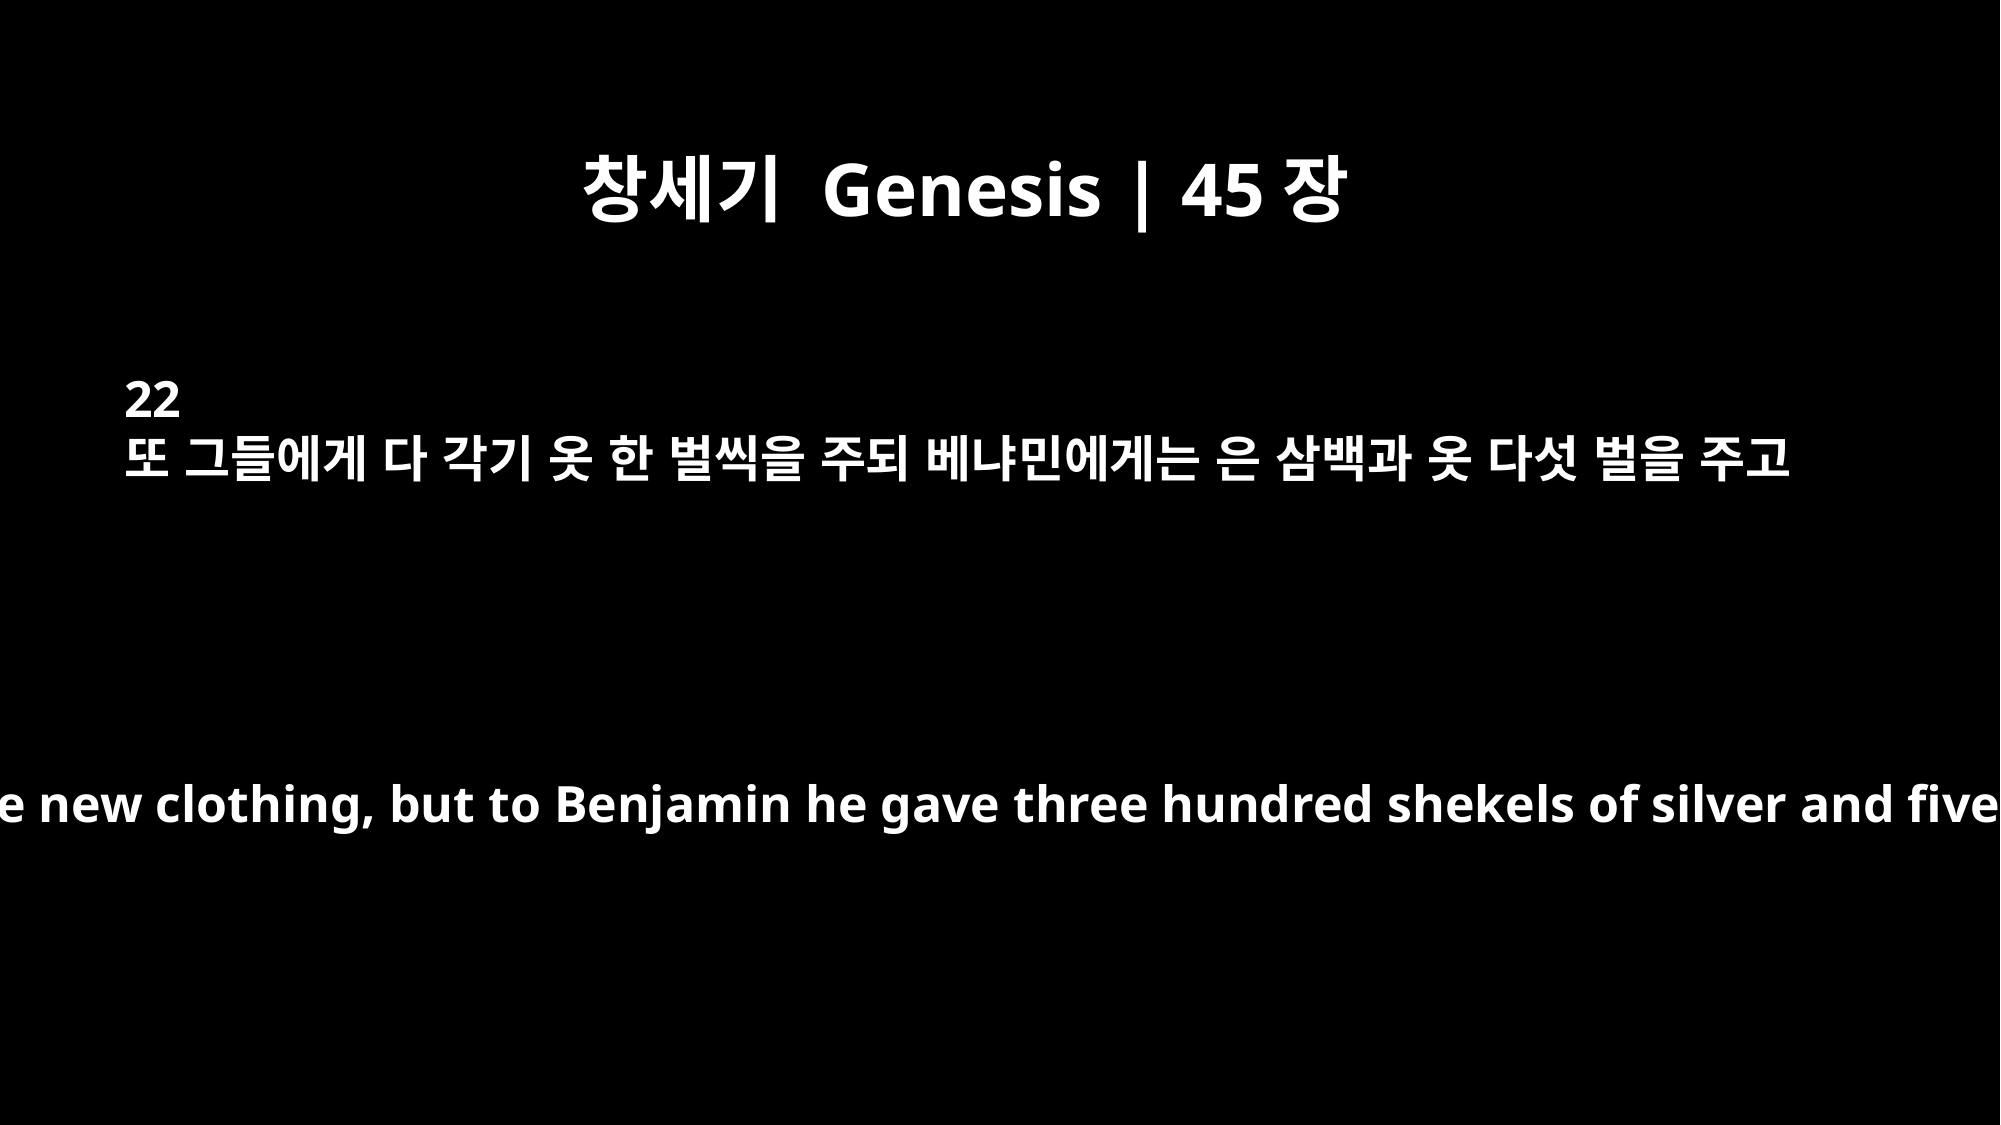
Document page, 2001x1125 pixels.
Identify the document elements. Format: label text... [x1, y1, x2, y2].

text_box To each of them he gave new clothing, but to Benjamin he gave three hundred shekels of silver and five sets of clothes. [0, 764, 2000, 840]
text_box 22 또 그들에게 다 각기 옷 한 벌씩을 주되 베냐민에게는 은 삼백과 옷 다섯 벌을 주고 [109, 359, 1808, 495]
text_box 창세기 Genesis | 45장 [566, 136, 1365, 239]
